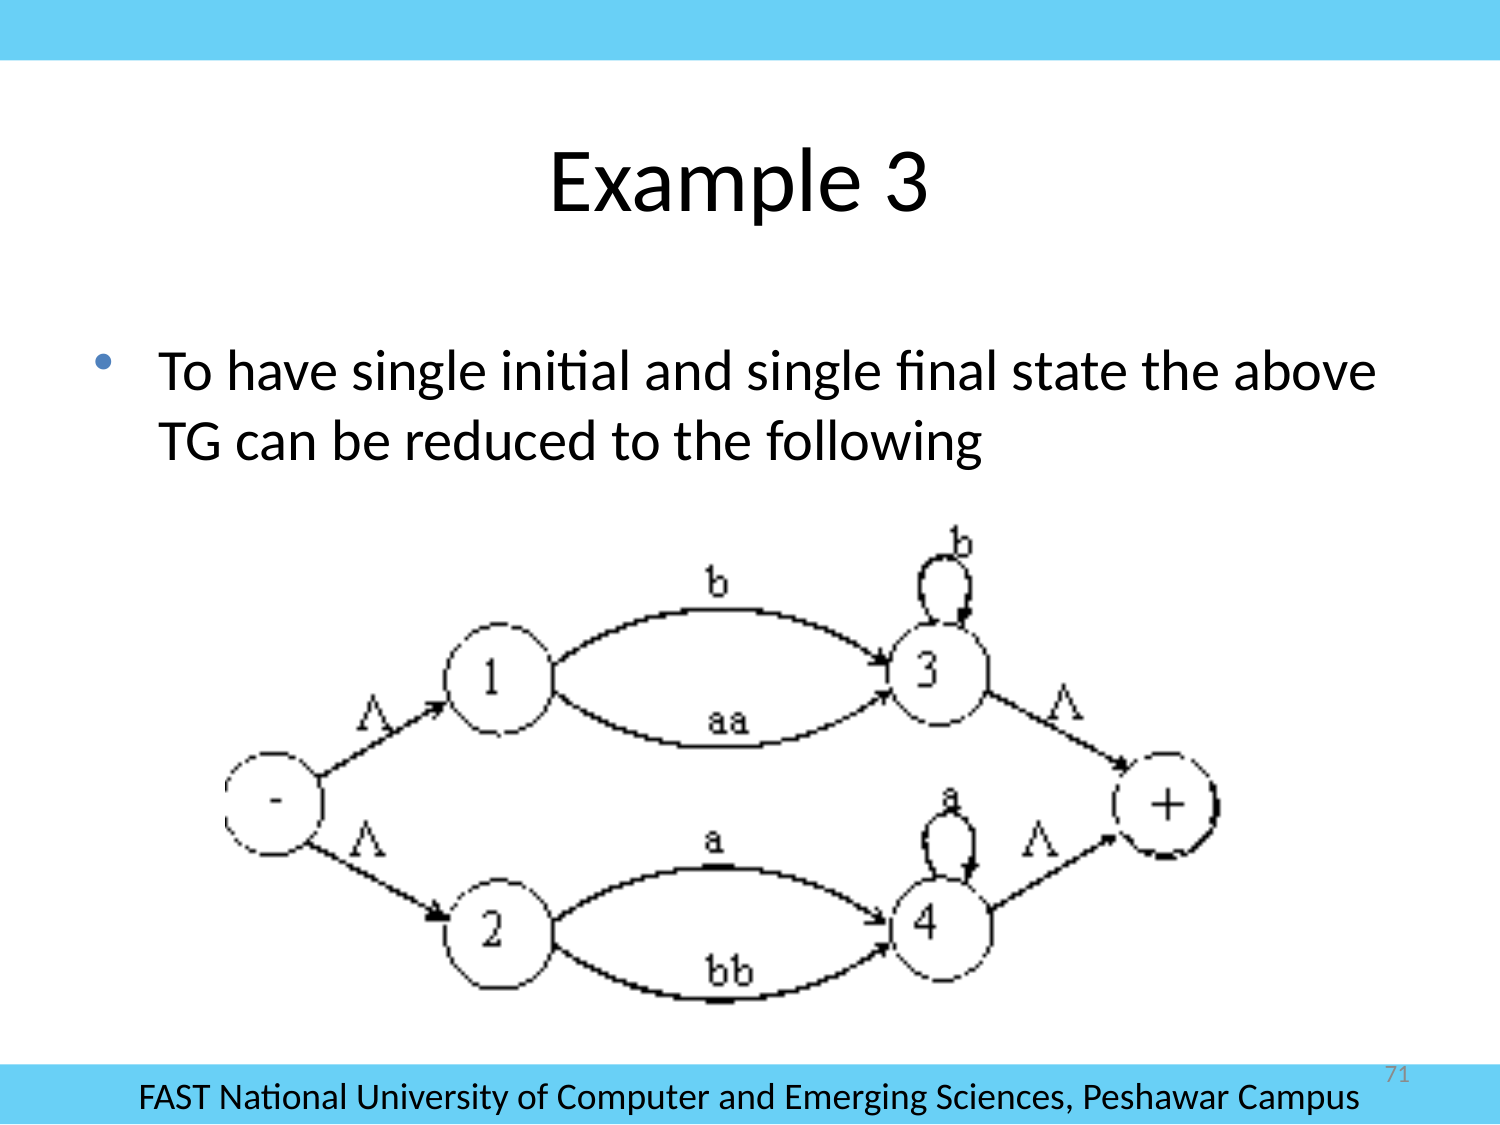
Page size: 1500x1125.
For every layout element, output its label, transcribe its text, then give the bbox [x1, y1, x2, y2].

picture [224, 512, 1226, 1010]
title Example 3 [75, 62, 1425, 288]
text_box To have single initial and single final state the above TG can be reduced to the following [74, 324, 1425, 1063]
slide_number 71 [1074, 1063, 1425, 1103]
